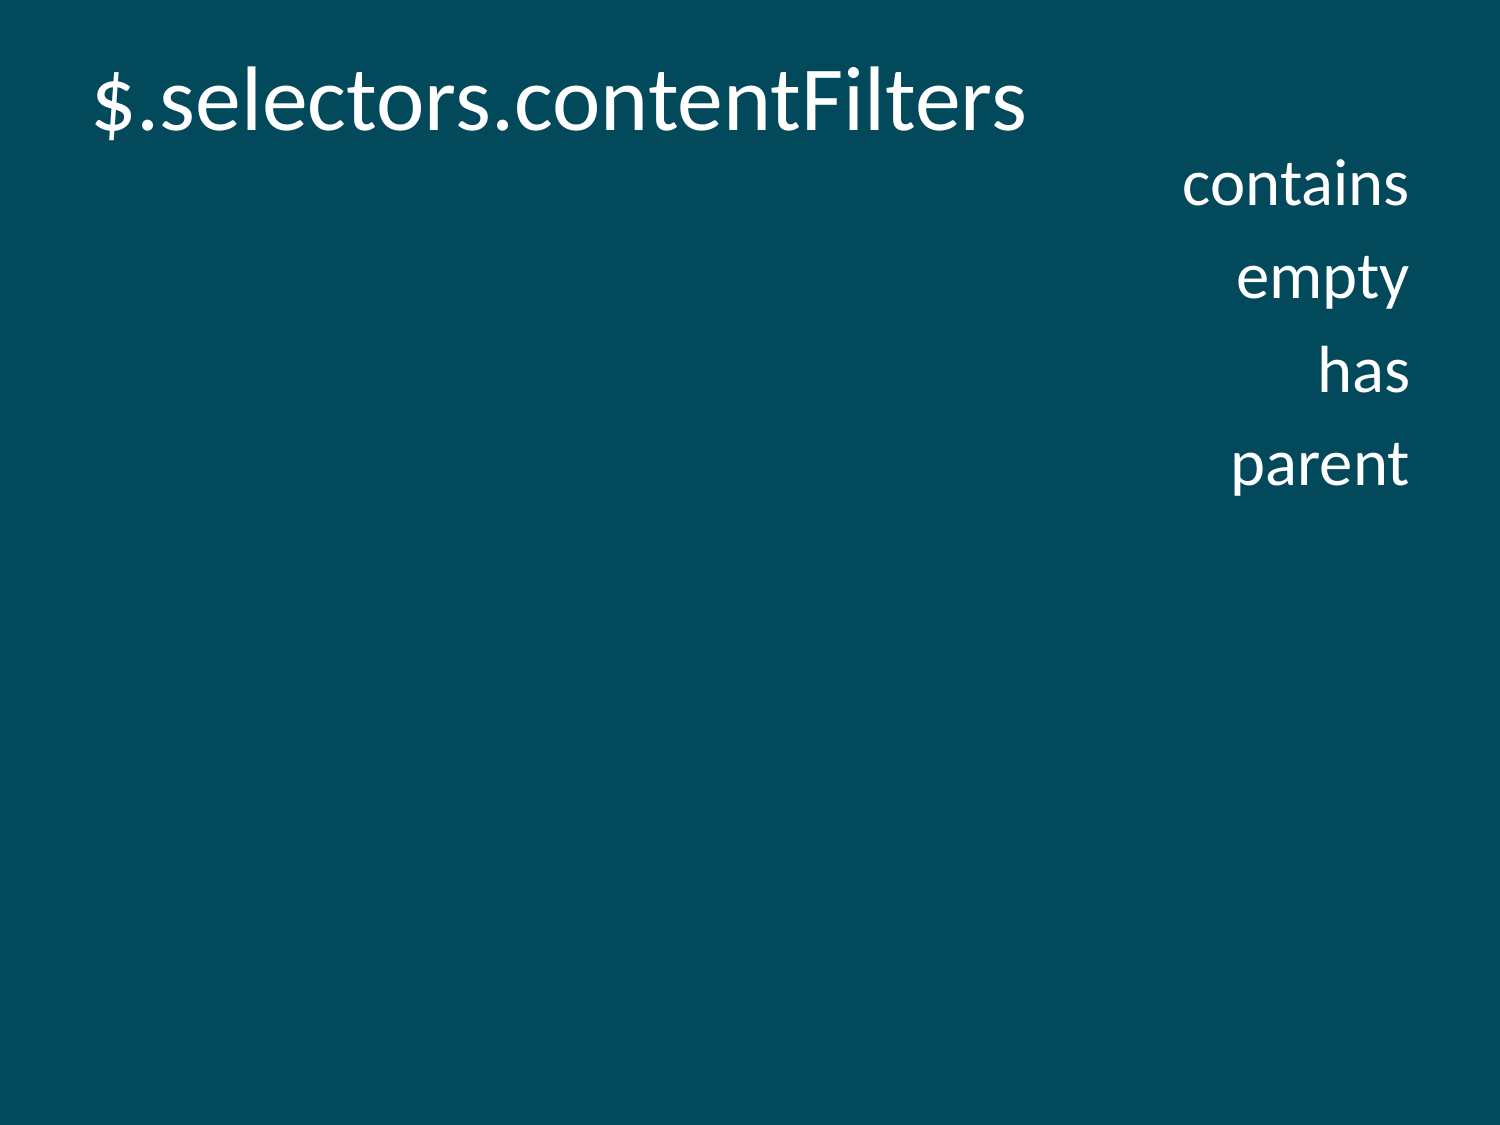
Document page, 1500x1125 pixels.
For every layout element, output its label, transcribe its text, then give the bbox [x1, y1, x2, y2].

list contains empty has parent [75, 131, 1425, 1041]
title $.selectors.contentFilters [75, 0, 1425, 131]
